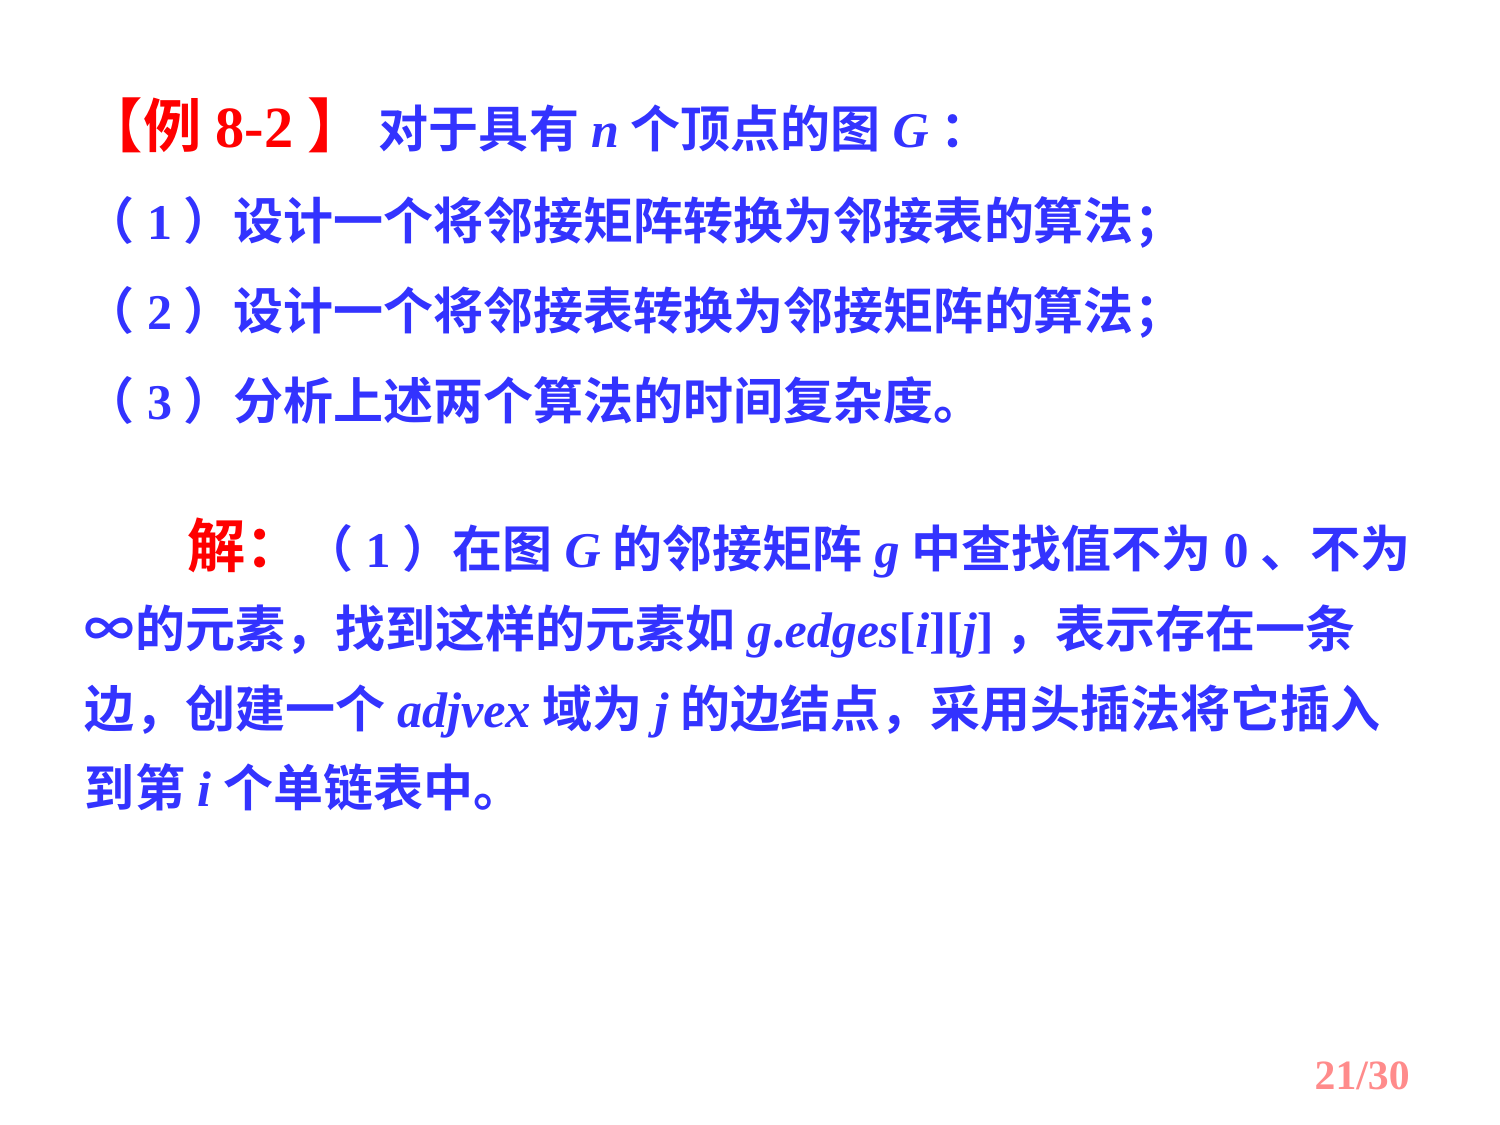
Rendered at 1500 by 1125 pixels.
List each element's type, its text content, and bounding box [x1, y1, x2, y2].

text_box 解：（1）在图G的邻接矩阵g中查找值不为0、不为∞的元素，找到这样的元素如g.edges[i][j]，表示存在一条边，创建一个adjvex域为j的边结点，采用头插法将它插入到第i个单链表中。 [70, 492, 1442, 824]
slide_number /30 [1074, 1042, 1425, 1103]
text_box 【例8-2】 对于具有n个顶点的图G： （1）设计一个将邻接矩阵转换为邻接表的算法； （2）设计一个将邻接表转换为邻接矩阵的算法； （3）分析上述两个算法的时间复杂度。 [70, 46, 1407, 437]
